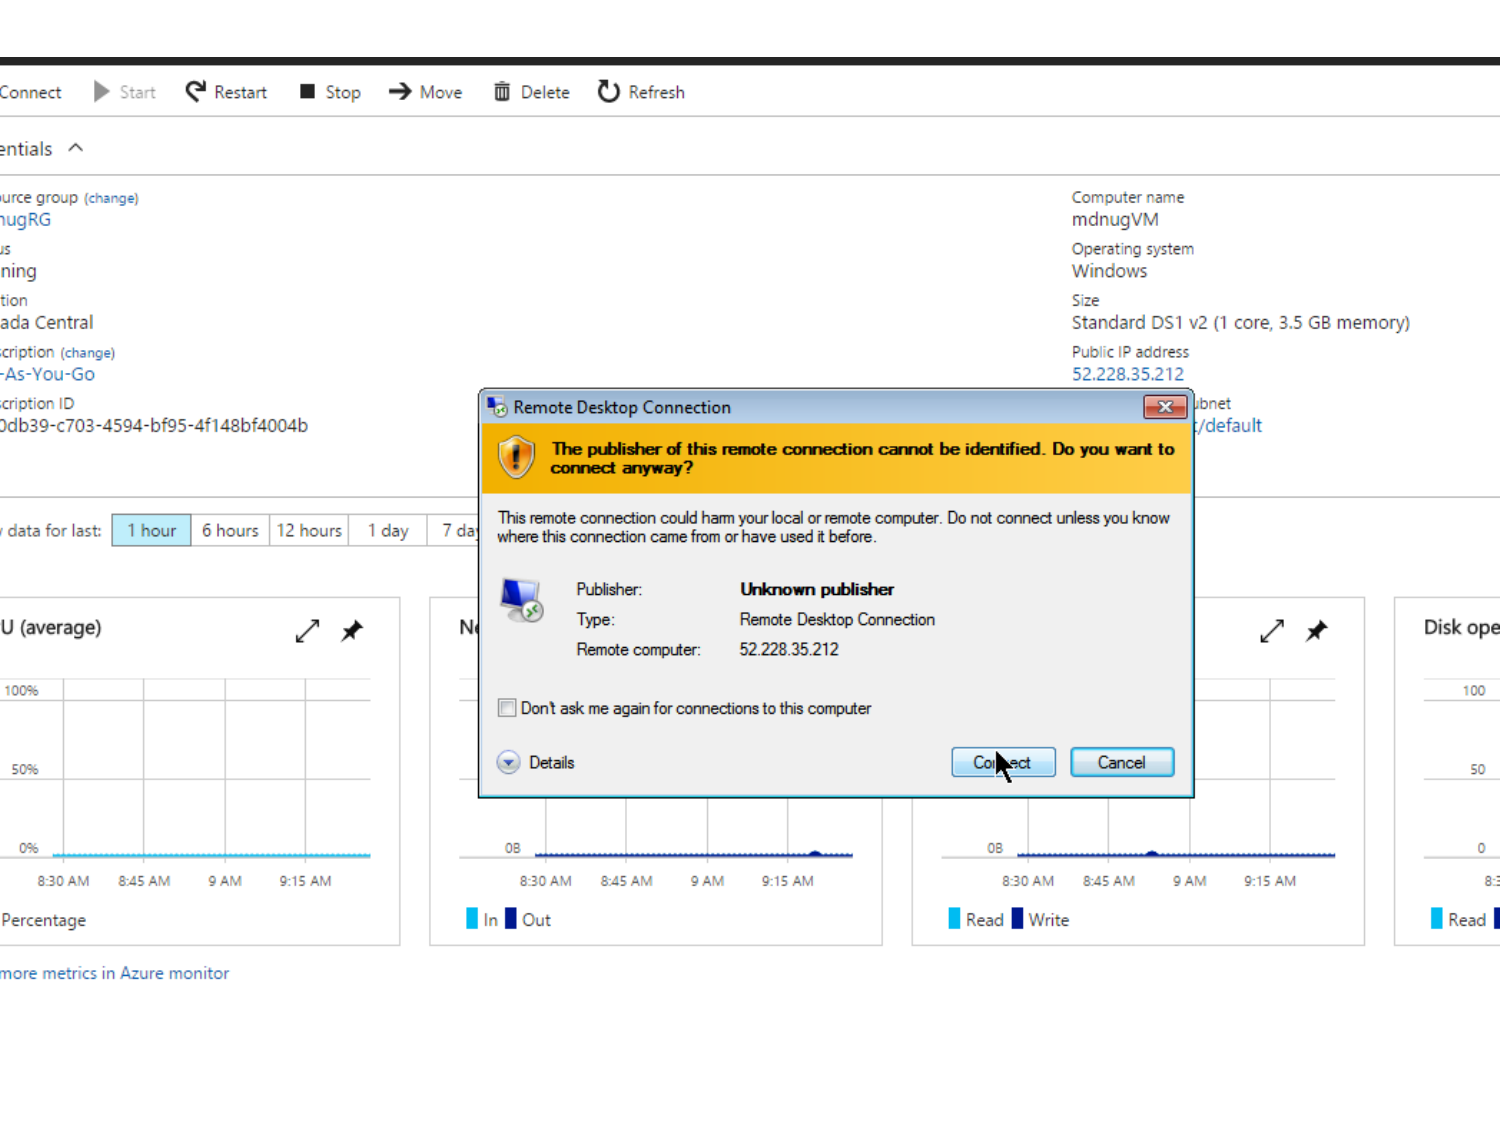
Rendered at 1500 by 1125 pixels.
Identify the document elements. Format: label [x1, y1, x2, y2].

picture [0, 56, 1500, 1068]
